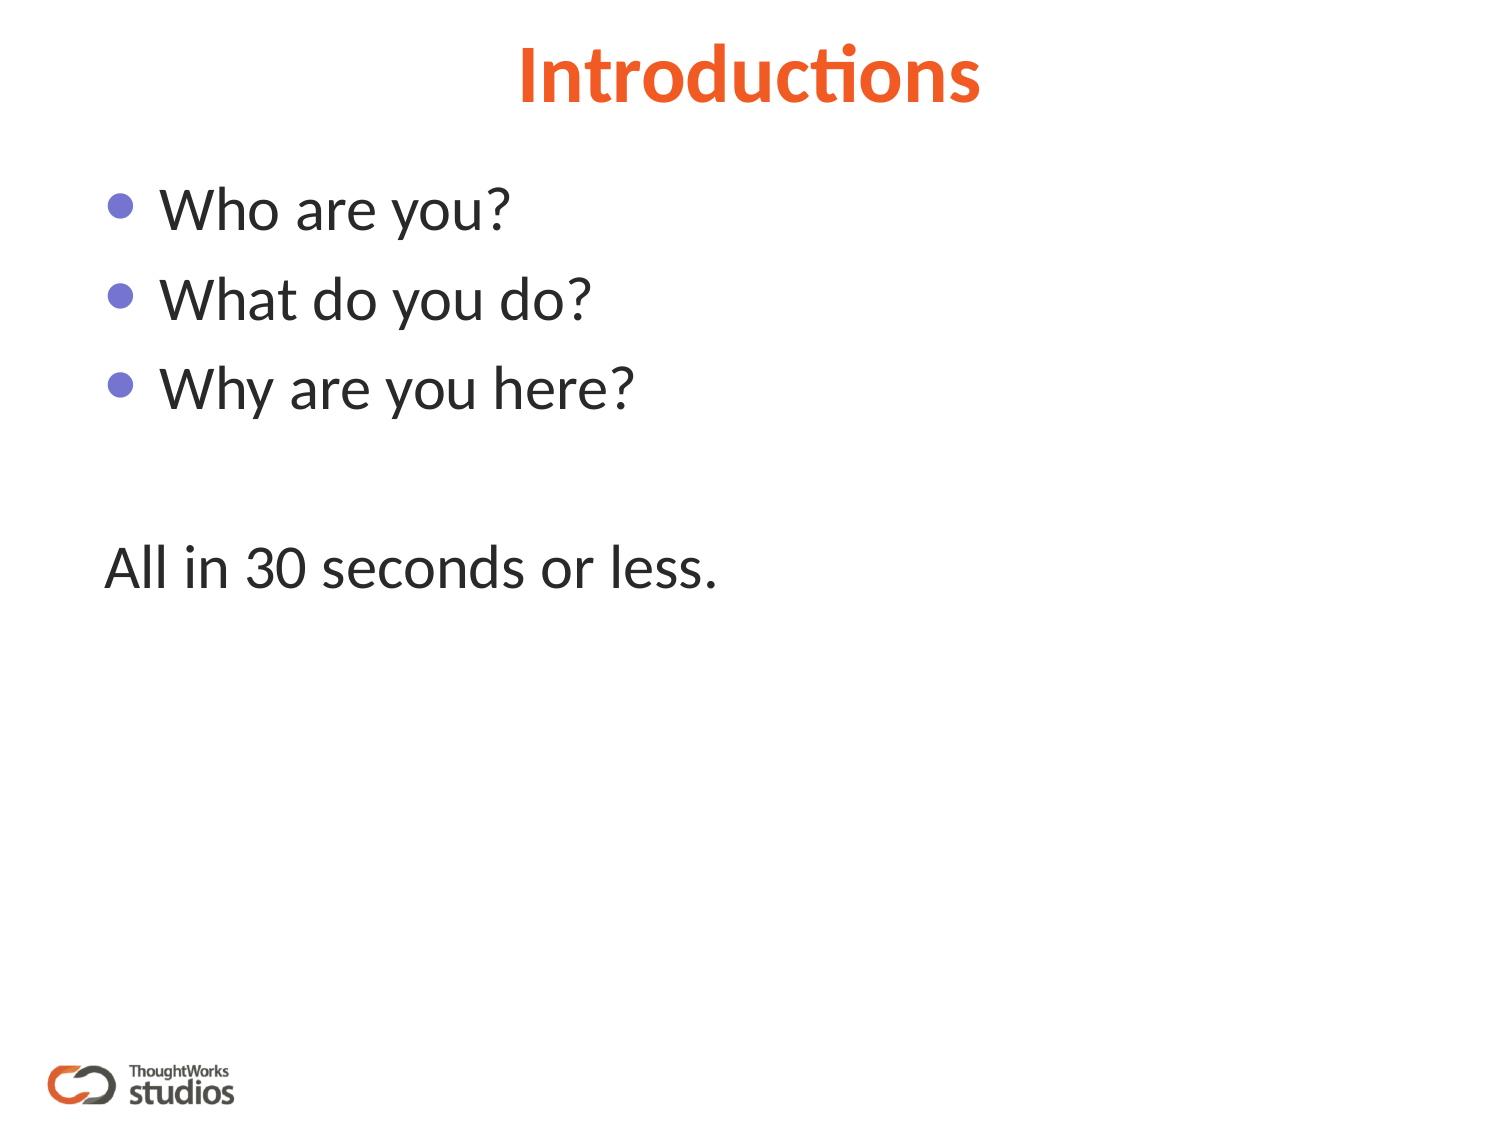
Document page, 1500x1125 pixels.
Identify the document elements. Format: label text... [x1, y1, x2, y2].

list Who are you? What do you do? Why are you here? All in 30 seconds or less. [99, 163, 1405, 1022]
picture [46, 1063, 235, 1105]
title Introductions [60, 0, 1440, 138]
